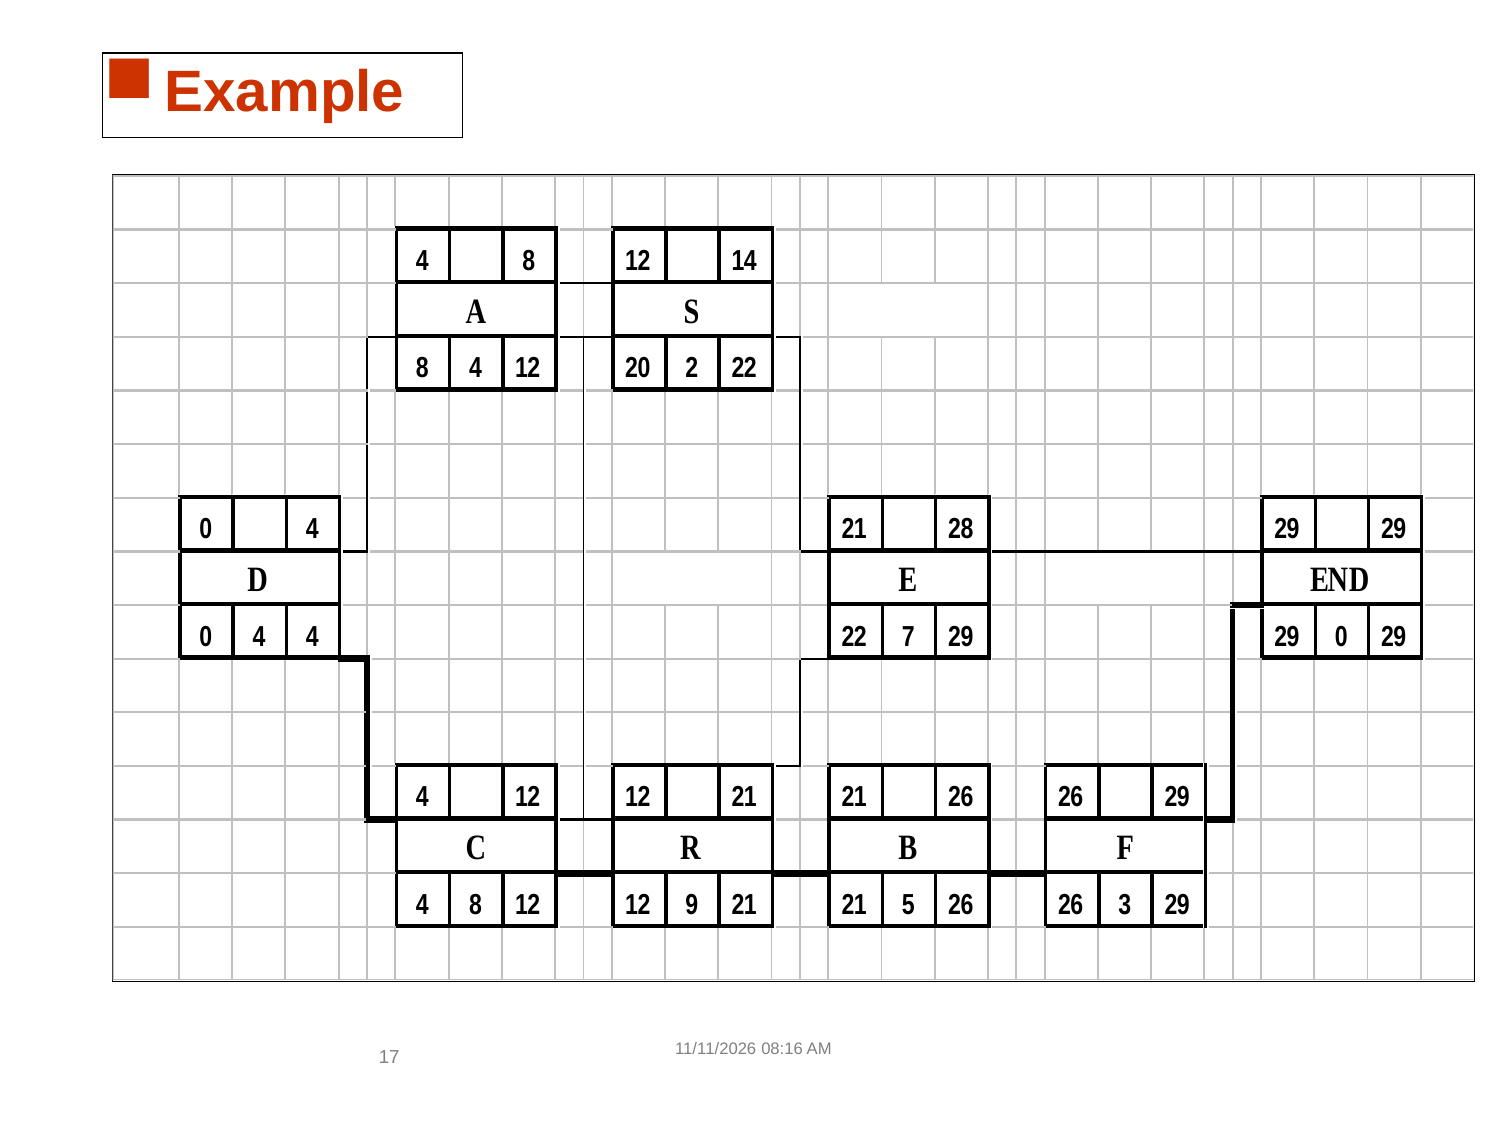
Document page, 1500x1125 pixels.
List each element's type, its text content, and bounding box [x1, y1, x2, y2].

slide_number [674, 1037, 914, 1067]
title Example [102, 52, 463, 138]
slide_number 17 [359, 1044, 419, 1097]
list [112, 174, 1476, 982]
